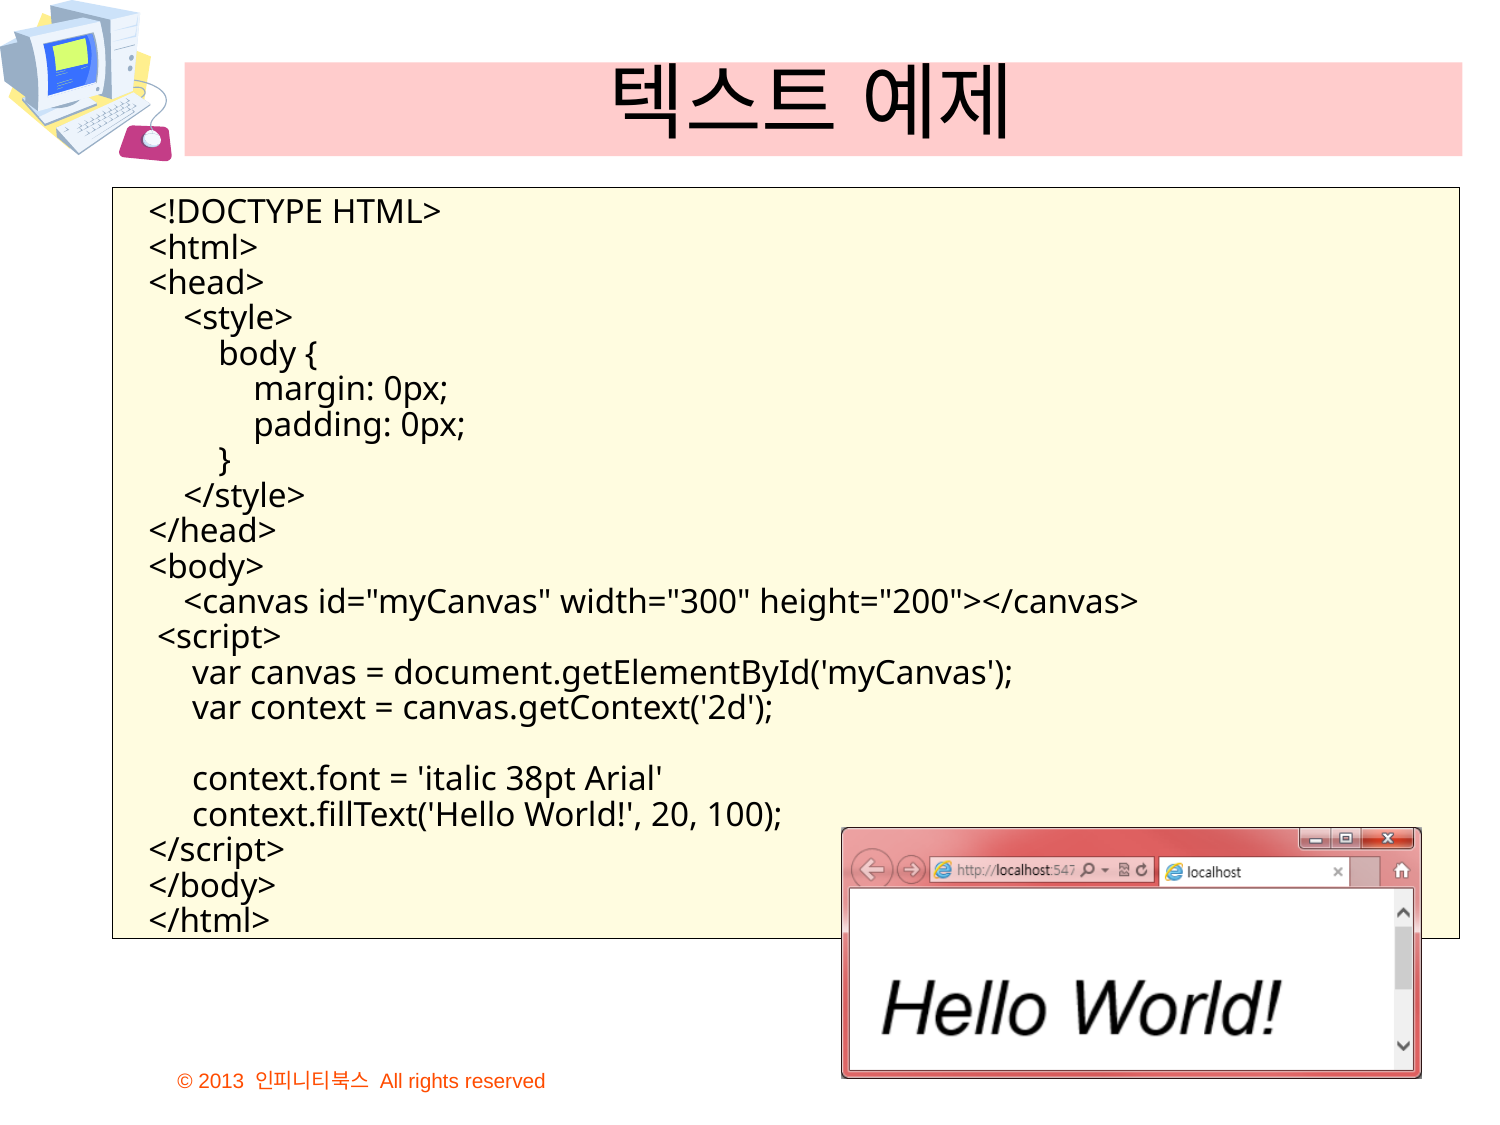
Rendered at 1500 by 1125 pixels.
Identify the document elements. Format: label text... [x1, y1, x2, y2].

title 텍스트 예제 [184, 62, 1463, 157]
text_box <!DOCTYPE HTML> <html> <head> <style> body { margin: 0px; padding: 0px; } </style> </head> <body> <canvas id="myCanvas" width="300" height="200"></canvas> <script> var canvas = document.getElementById('myCanvas'); var context = canvas.getContext('2d'); context.font = 'italic 38pt Arial' context.fillText('Hello World!', 20, 100); </script> </body> </html> [112, 187, 1460, 939]
picture [841, 827, 1422, 1079]
